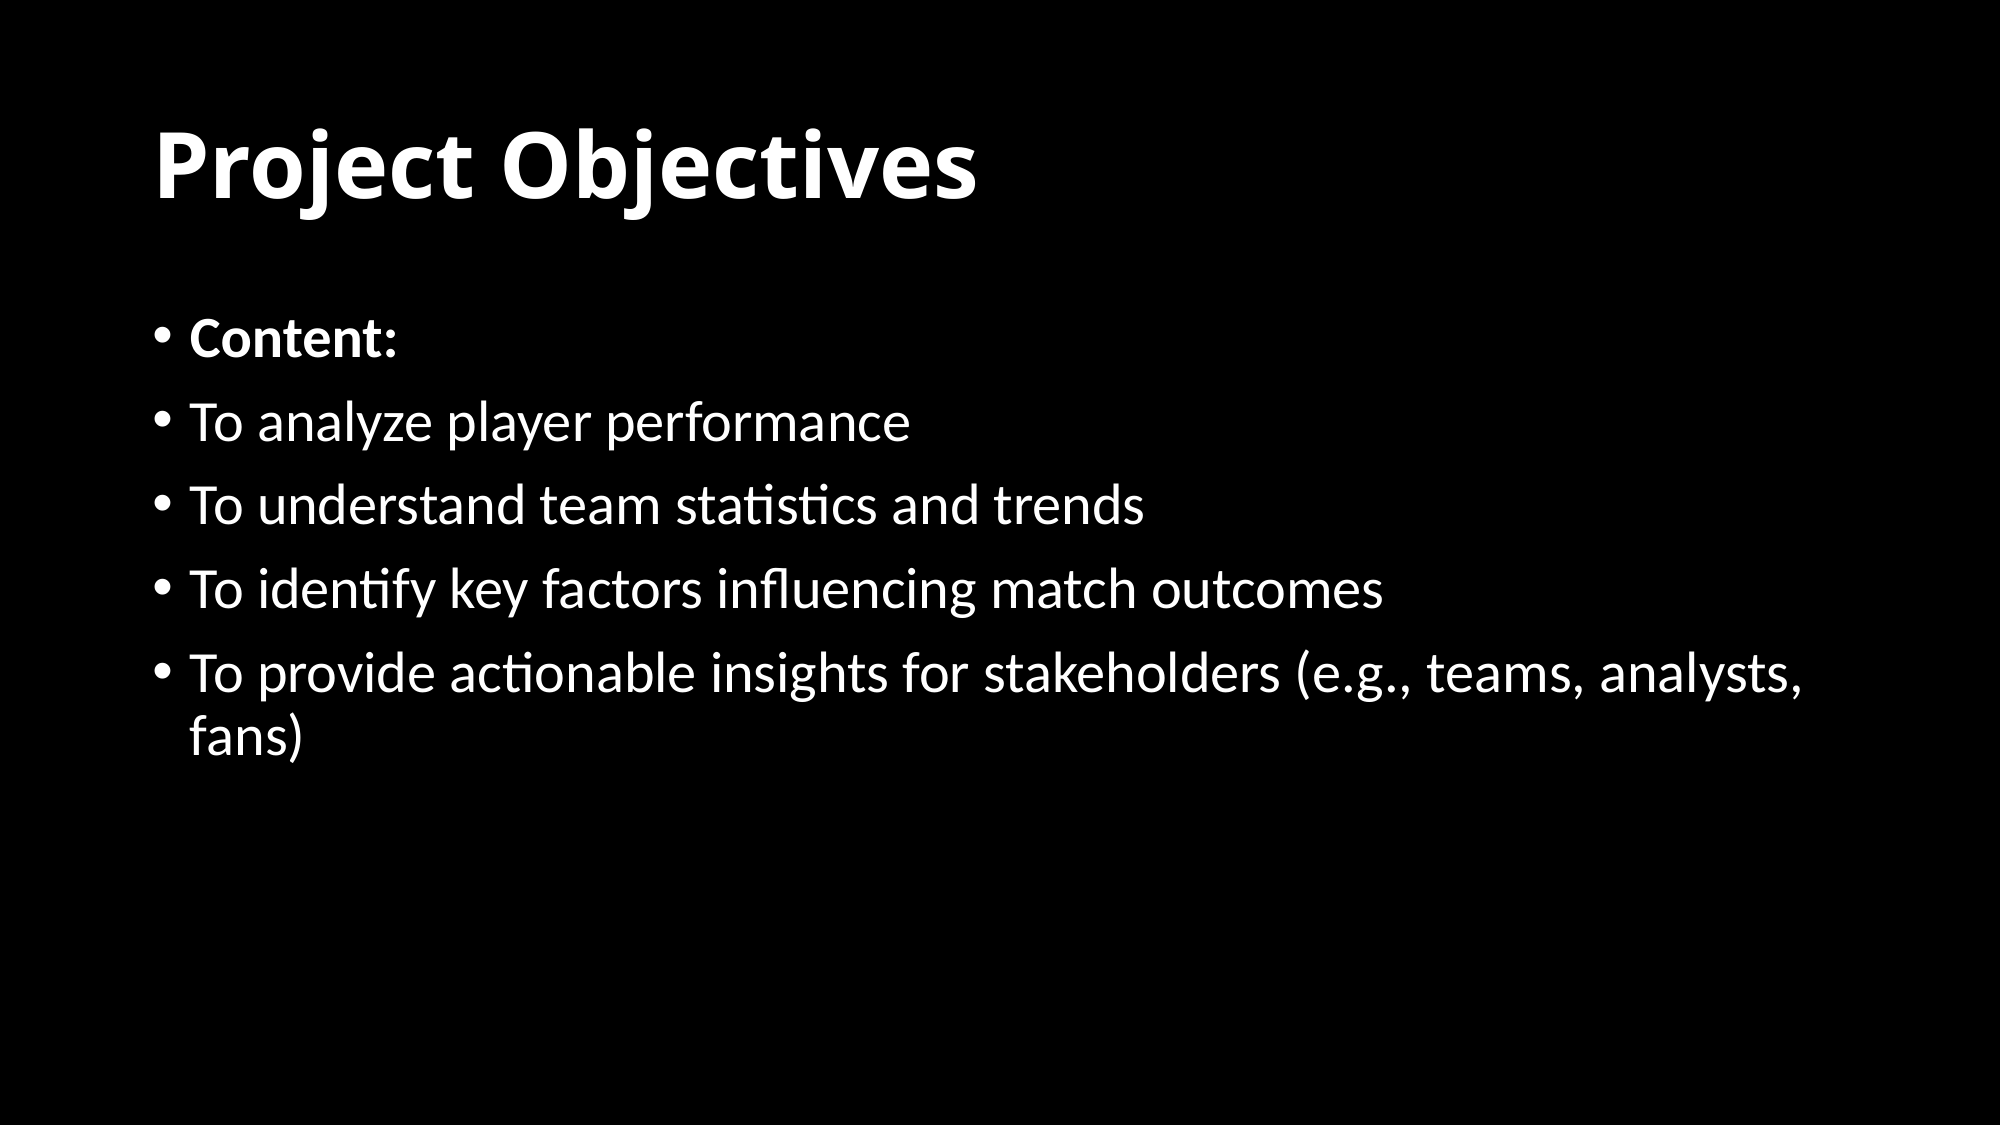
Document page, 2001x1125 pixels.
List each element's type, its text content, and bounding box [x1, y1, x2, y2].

list Content: To analyze player performance To understand team statistics and trends To identify key factors influencing match outcomes To provide actionable insights for stakeholders (e.g., teams, analysts, fans) [137, 299, 1863, 1014]
title Project Objectives [137, 59, 1863, 278]
